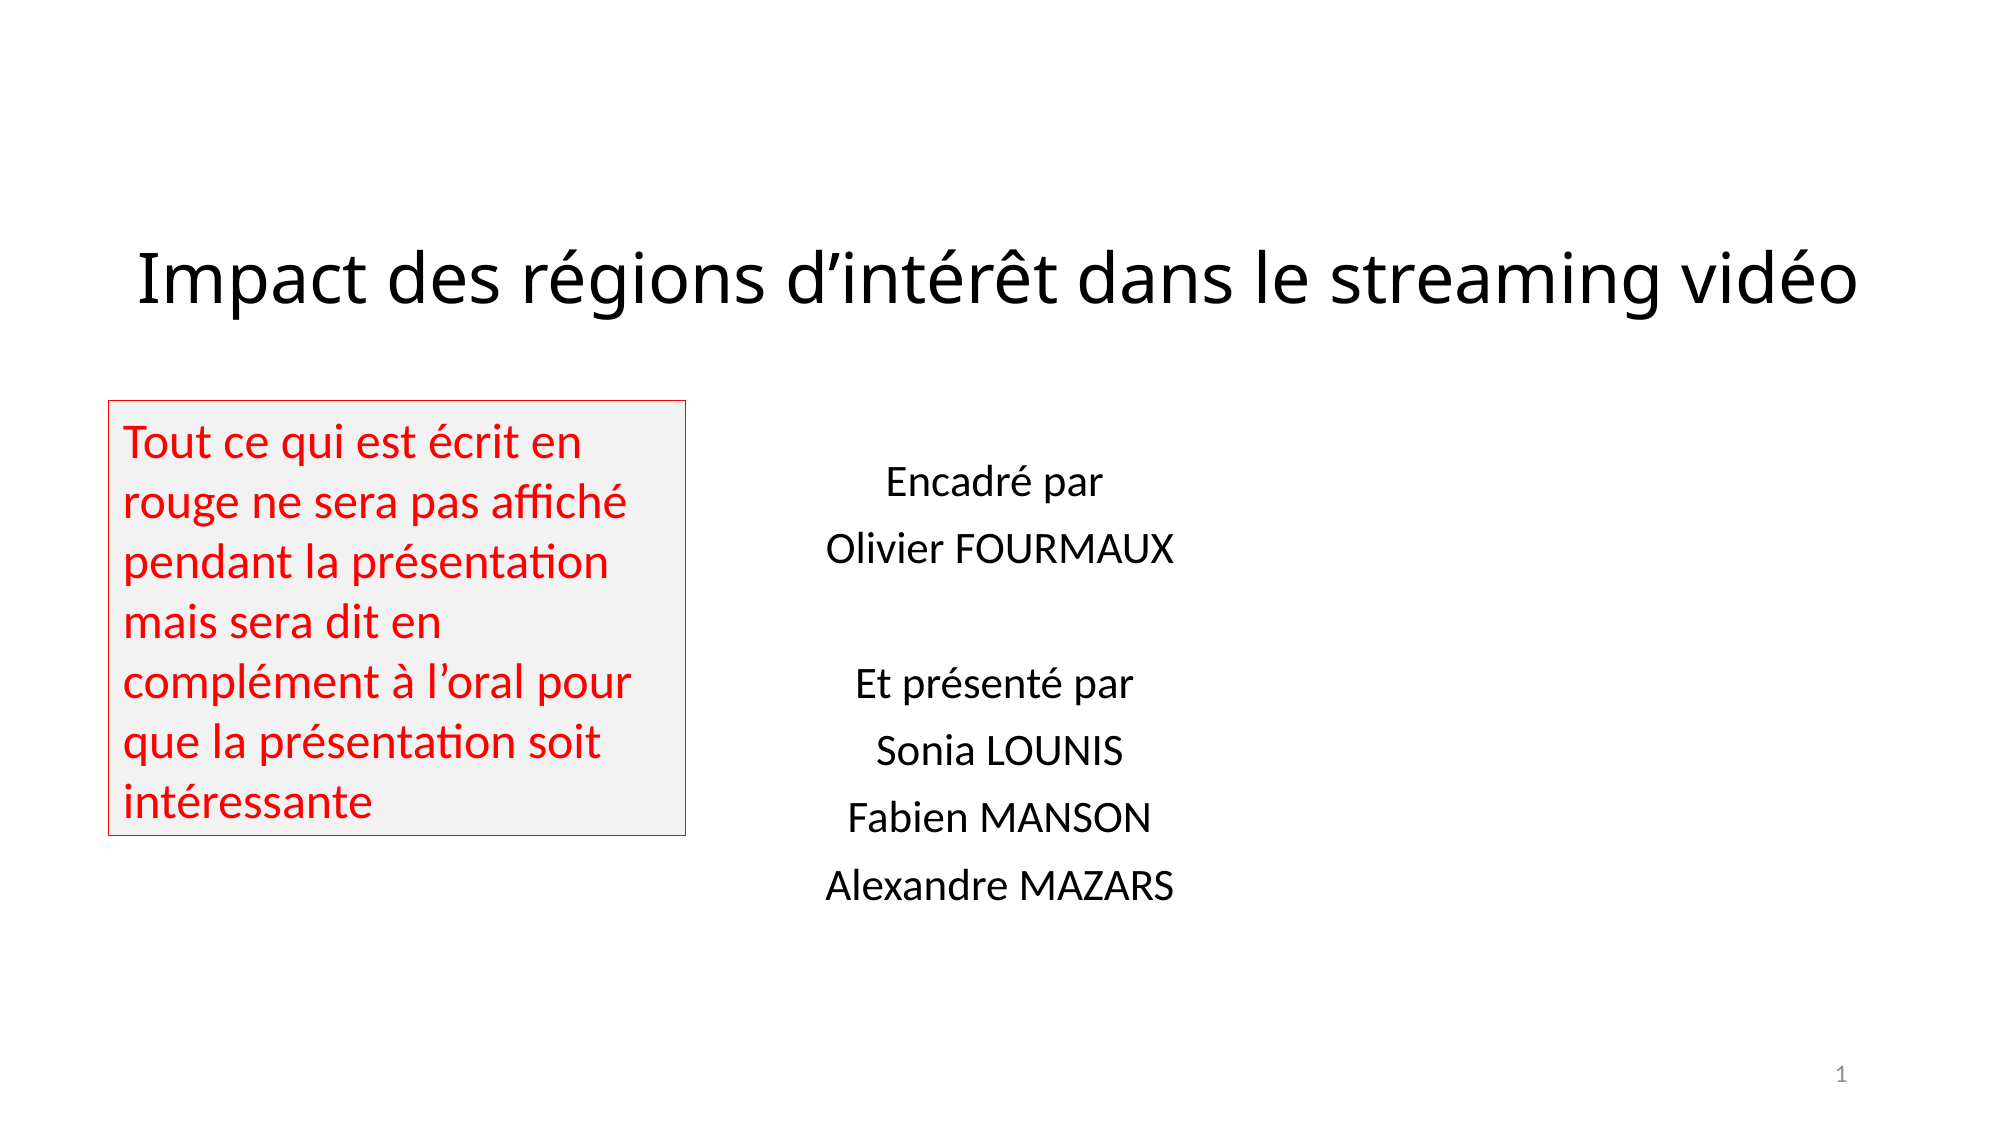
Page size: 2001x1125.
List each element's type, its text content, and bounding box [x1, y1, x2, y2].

subtitle Encadré par Olivier FOURMAUX Et présenté par Sonia LOUNIS Fabien MANSON Alexandre MAZARS [249, 450, 1750, 919]
text_box Tout ce qui est écrit en rouge ne sera pas affiché pendant la présentation mais sera dit en complément à l’oral pour que la présentation soit intéressante [108, 400, 686, 836]
title Impact des régions d’intérêt dans le streaming vidéo [108, 166, 1892, 326]
slide_number 1 [1412, 1042, 1863, 1103]
